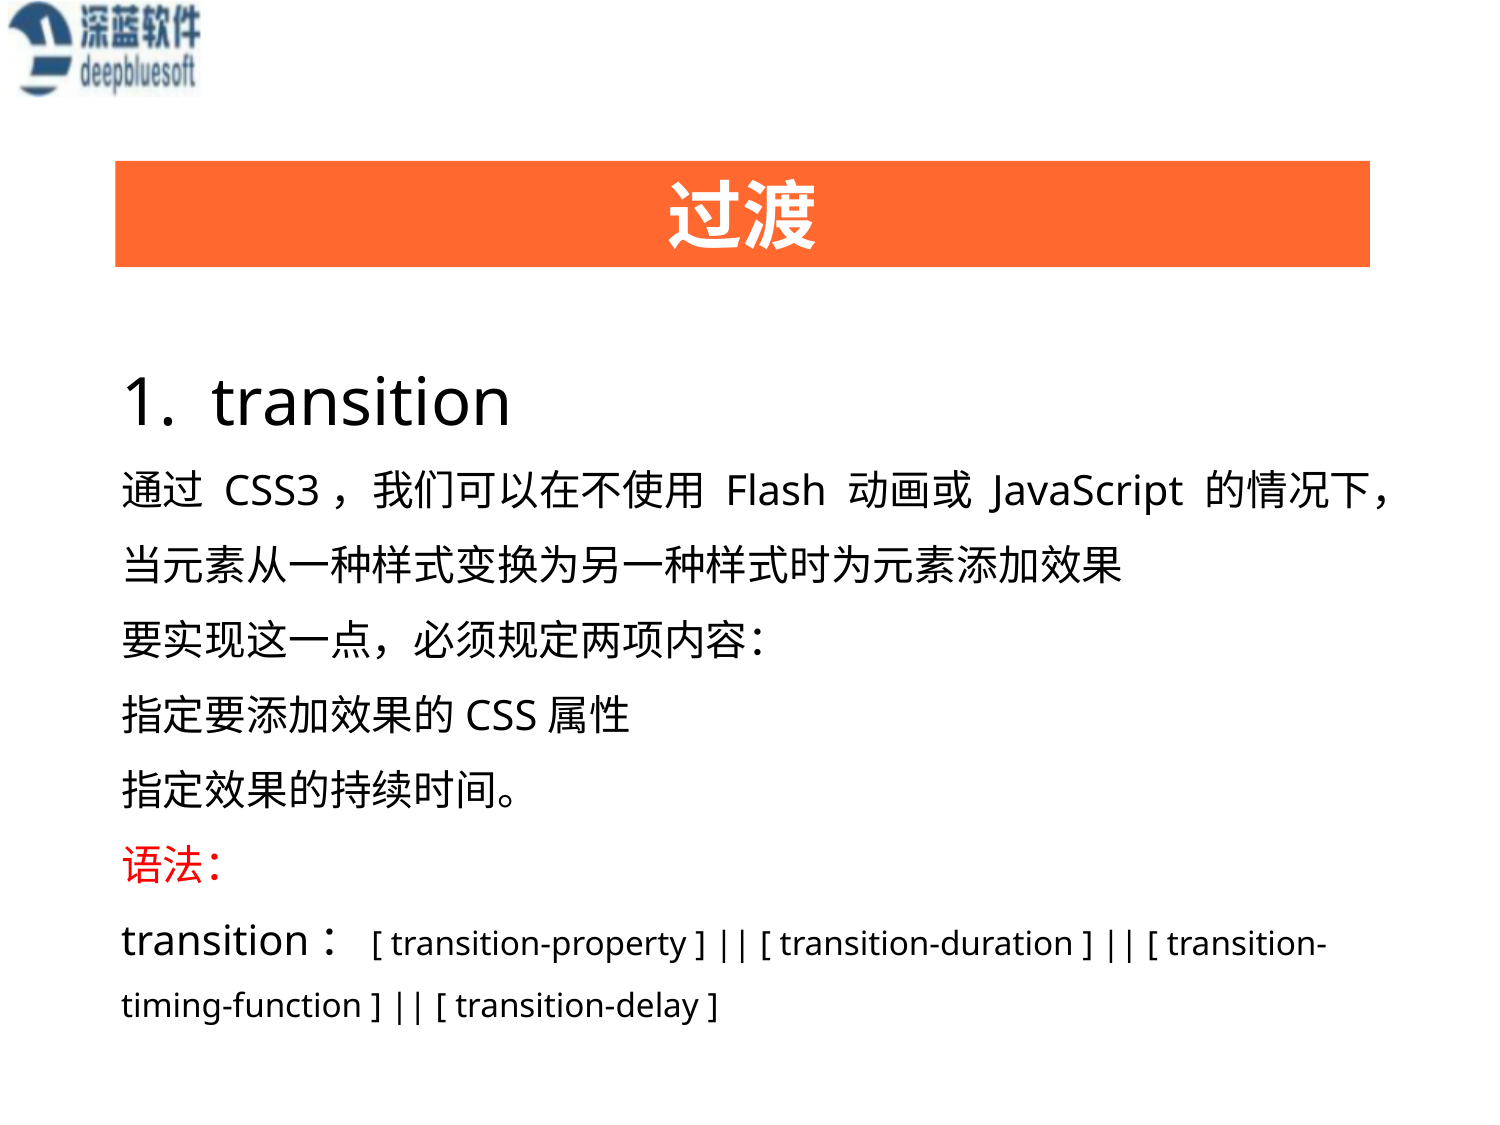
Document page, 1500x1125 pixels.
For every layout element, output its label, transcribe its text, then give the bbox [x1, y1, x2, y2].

text_box 1. transition 通过 CSS3，我们可以在不使用 Flash 动画或 JavaScript 的情况下， 当元素从一种样式变换为另一种样式时为元素添加效果 要实现这一点，必须规定两项内容： 指定要添加效果的CSS属性 指定效果的持续时间。 语法： transition：[ transition-property ] || [ transition-duration ] || [ transition-timing-function ] || [ transition-delay ] [106, 311, 1394, 1032]
text_box [113, 159, 1372, 269]
picture [5, 0, 207, 99]
text_box 过渡 [175, 160, 1310, 266]
